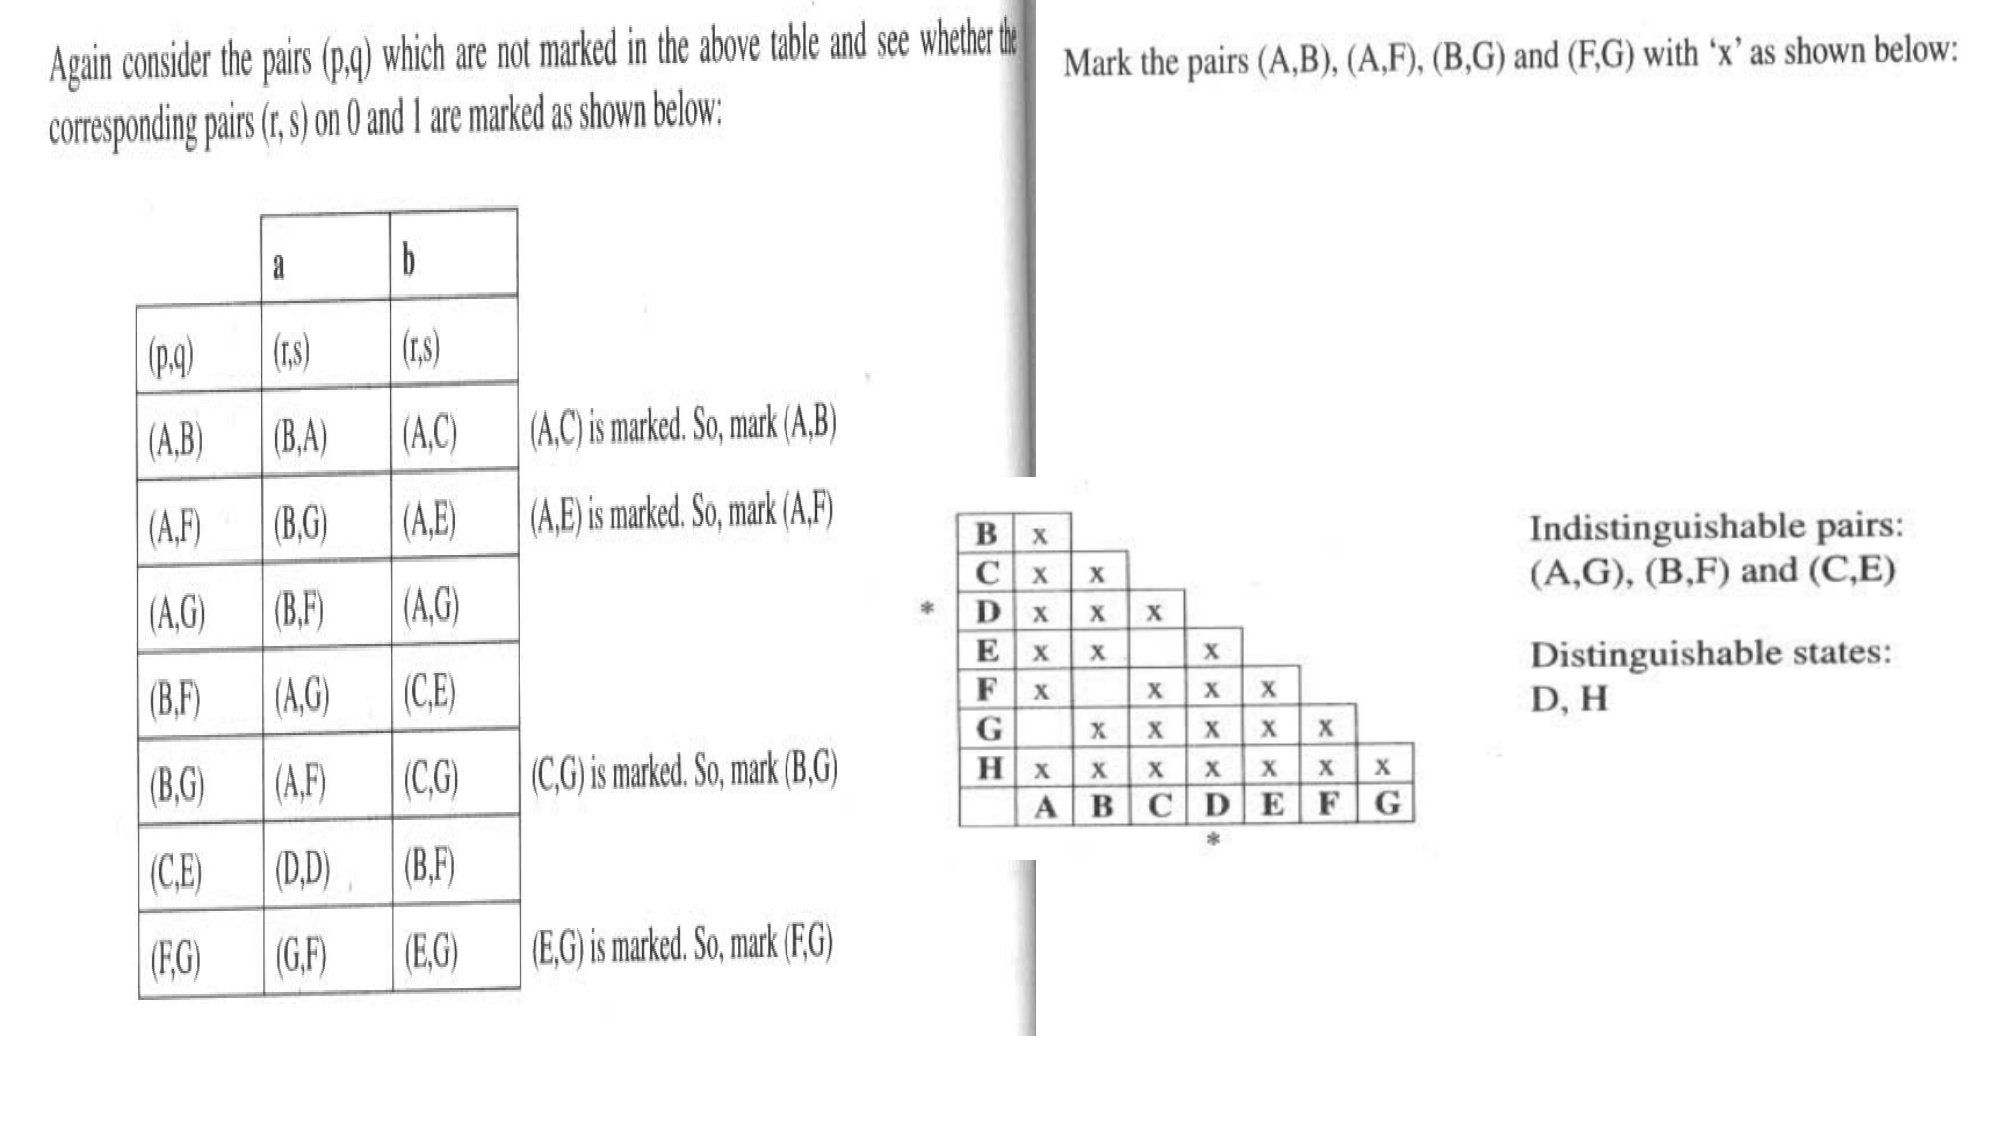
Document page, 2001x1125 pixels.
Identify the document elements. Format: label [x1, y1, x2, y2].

picture [39, 0, 1923, 1036]
picture [1055, 20, 1978, 94]
